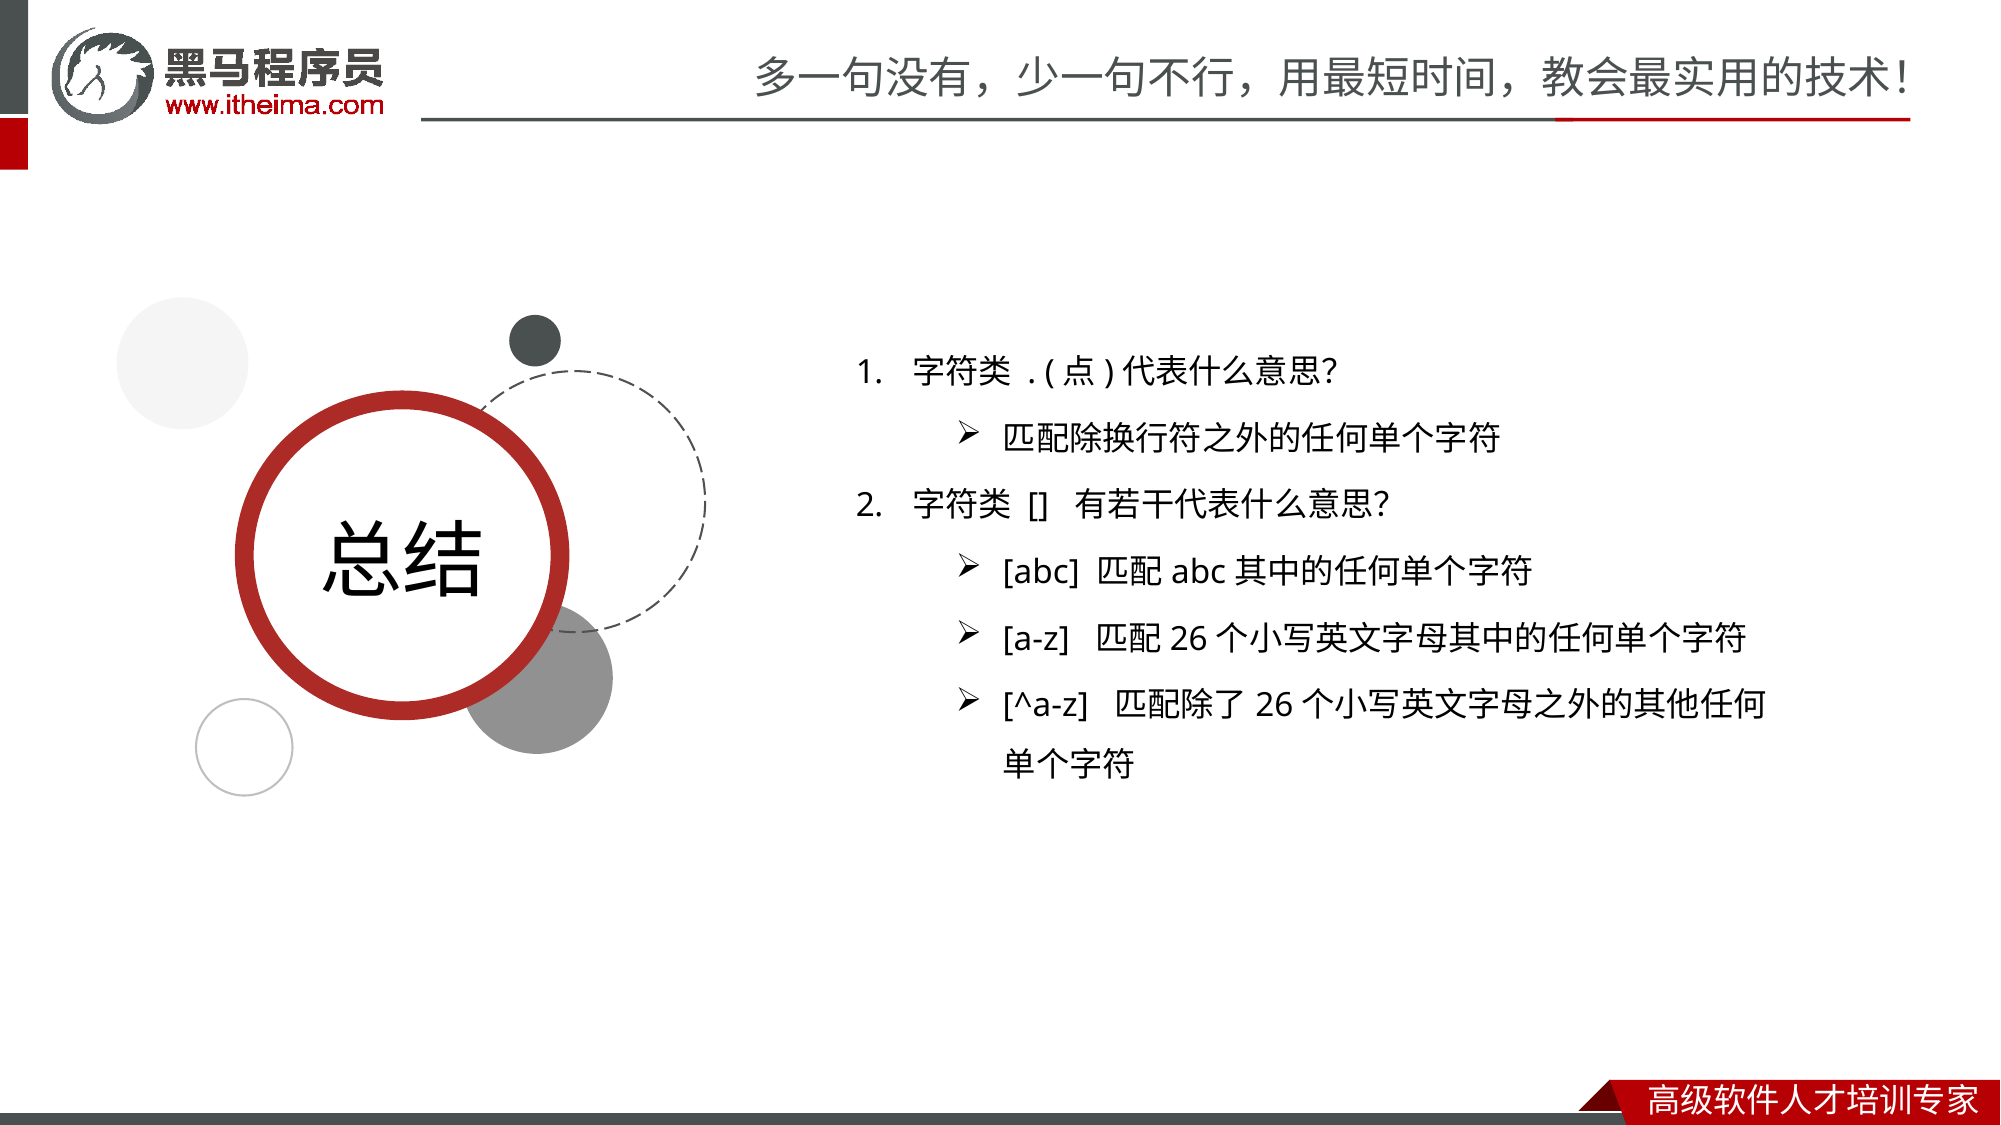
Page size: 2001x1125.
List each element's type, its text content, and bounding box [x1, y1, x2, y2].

list 字符类 . (点)代表什么意思？ 匹配除换行符之外的任何单个字符 字符类 [] 有若干代表什么意思？ [abc] 匹配abc其中的任何单个字符 [a-z] 匹配26个小写英文字母其中的任何单个字符 [^a-z] 匹配除了26个小写英文字母之外的其他任何单个字符 [841, 239, 1786, 1013]
picture [50, 26, 384, 125]
